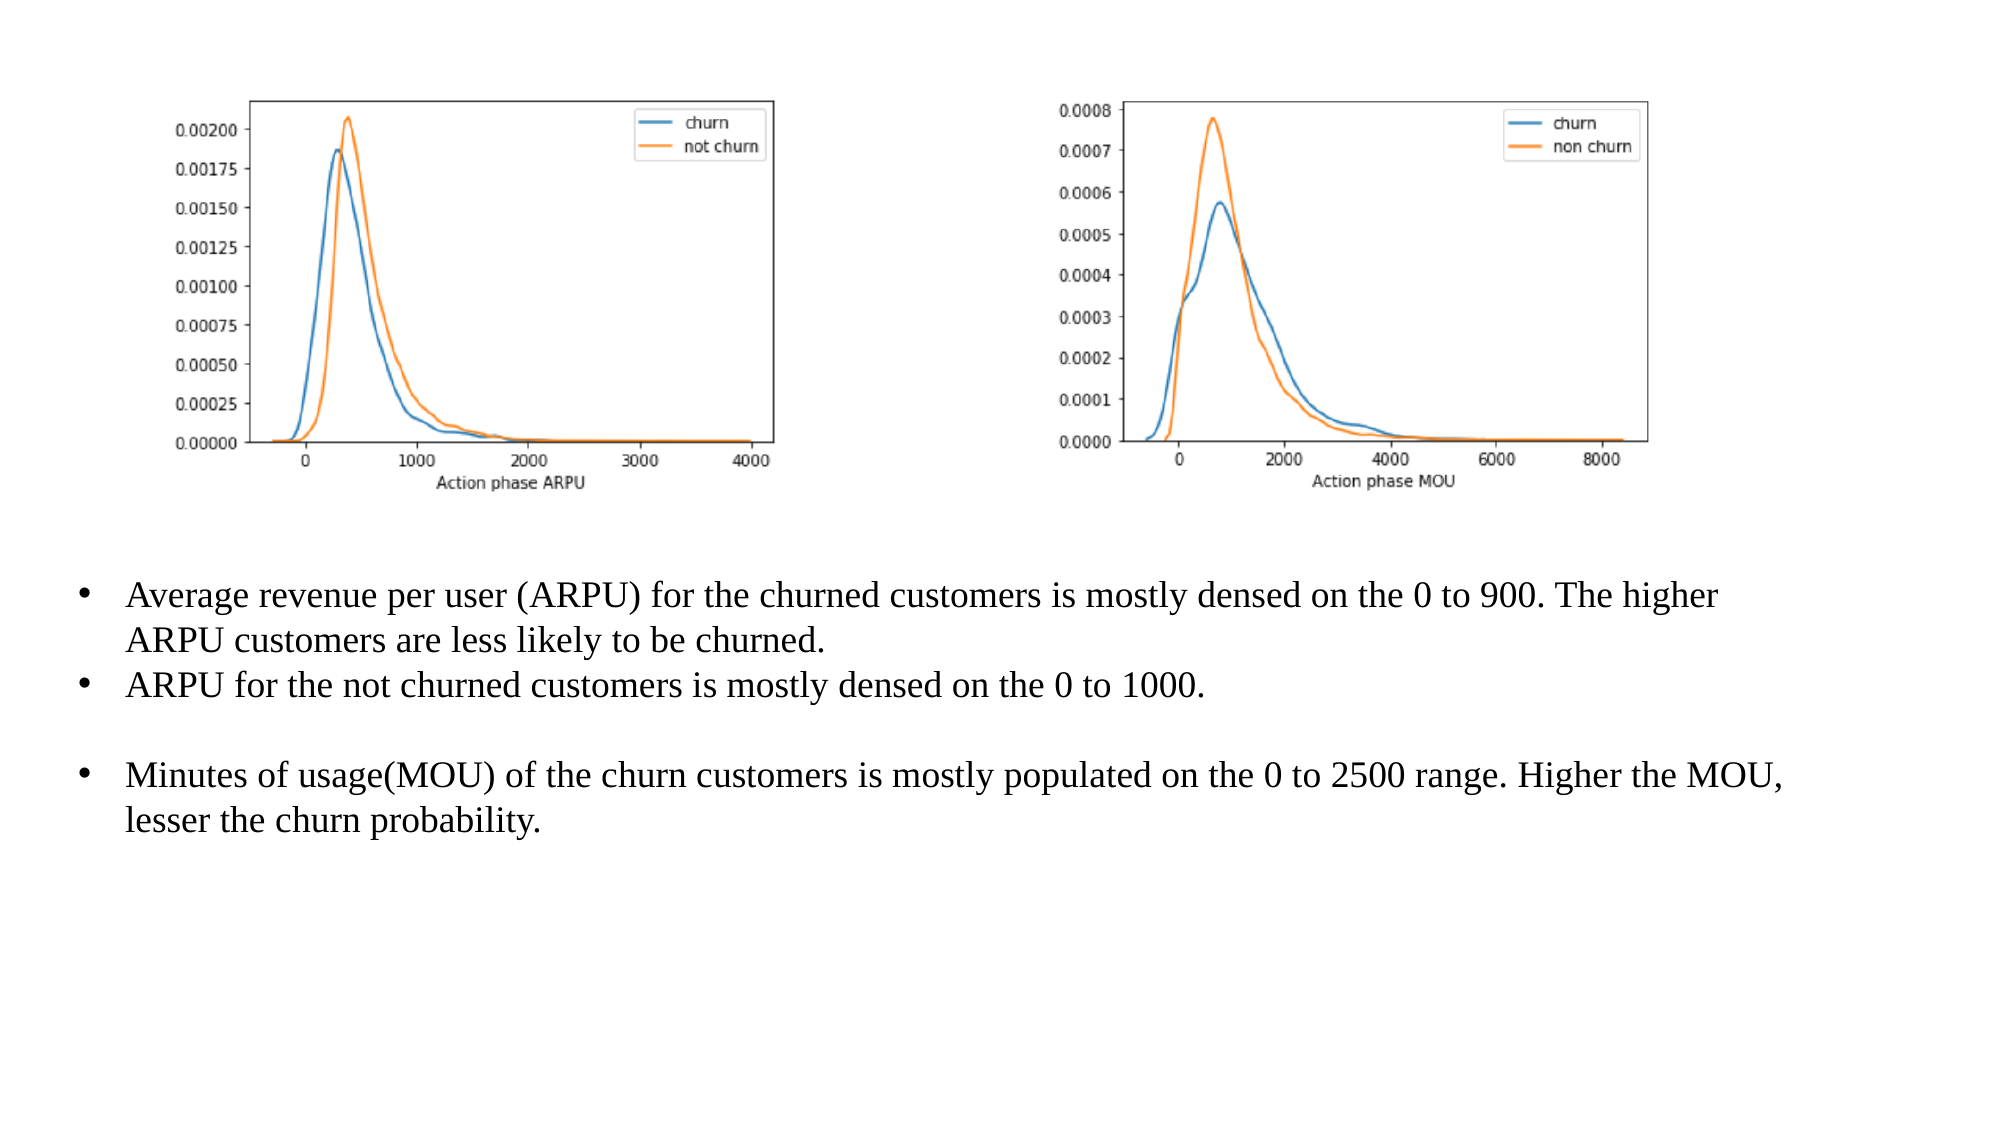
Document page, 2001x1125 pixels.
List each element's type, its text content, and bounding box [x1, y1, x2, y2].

text_box Average revenue per user (ARPU) for the churned customers is mostly densed on the 0 to 900. The higher ARPU customers are less likely to be churned. ARPU for the not churned customers is mostly densed on the 0 to 1000. Minutes of usage(MOU) of the churn customers is mostly populated on the 0 to 2500 range. Higher the MOU, lesser the churn probability. [63, 562, 1825, 848]
picture [149, 86, 914, 523]
picture [1037, 86, 1741, 523]
